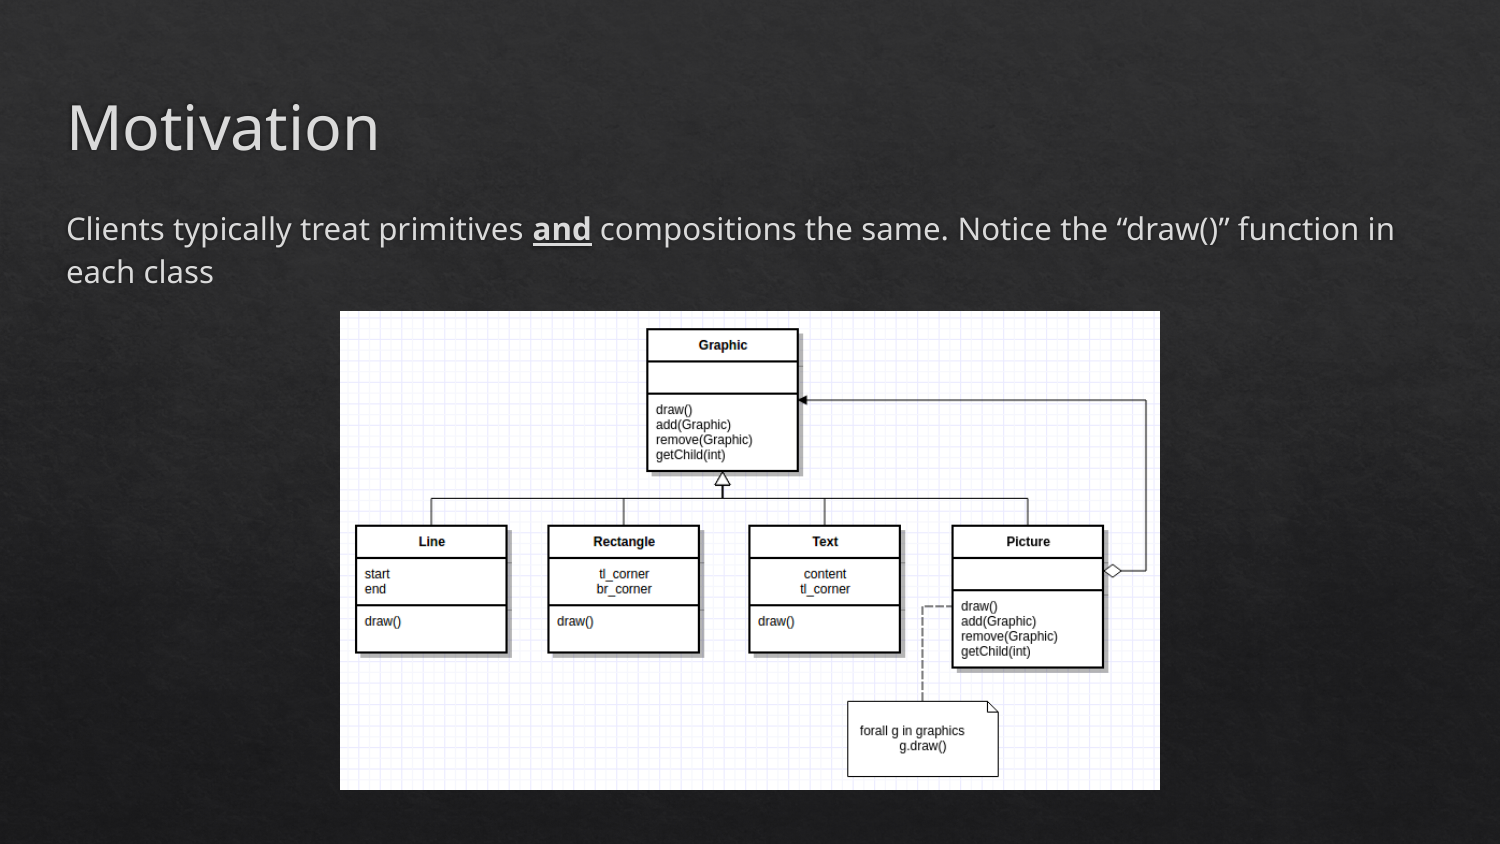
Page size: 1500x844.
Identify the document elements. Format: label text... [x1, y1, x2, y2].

title Motivation [51, 72, 1449, 167]
picture [340, 310, 1160, 790]
list Clients typically treat primitives and compositions the same. Notice the “draw()” function in each class [51, 189, 1449, 312]
